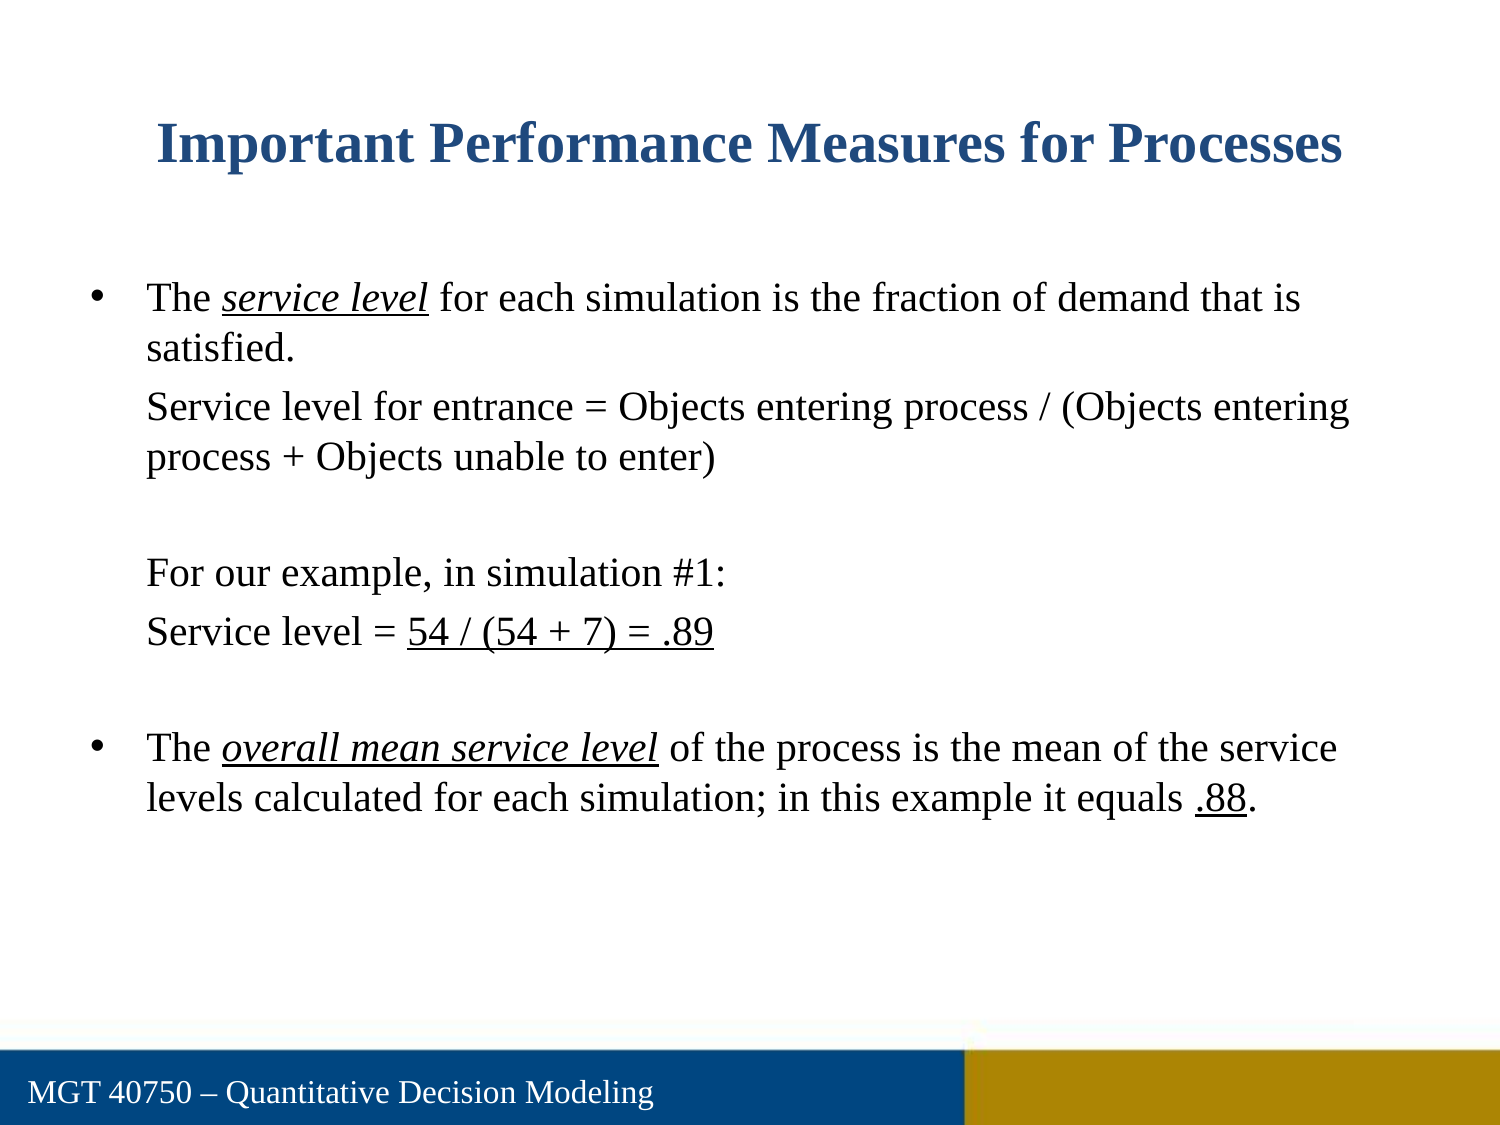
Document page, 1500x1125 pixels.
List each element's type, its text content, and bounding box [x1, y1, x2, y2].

title Important Performance Measures for Processes [74, 44, 1426, 233]
picture [0, 0, 1500, 1125]
list The service level for each simulation is the fraction of demand that is satisfied. Service level for entrance = Objects entering process / (Objects entering process + Objects unable to enter) For our example, in simulation #1: Service level = 54 / (54 + 7) = .89 The overall mean service level of the process is the mean of the service levels calculated for each simulation; in this example it equals .88. [74, 262, 1426, 1006]
